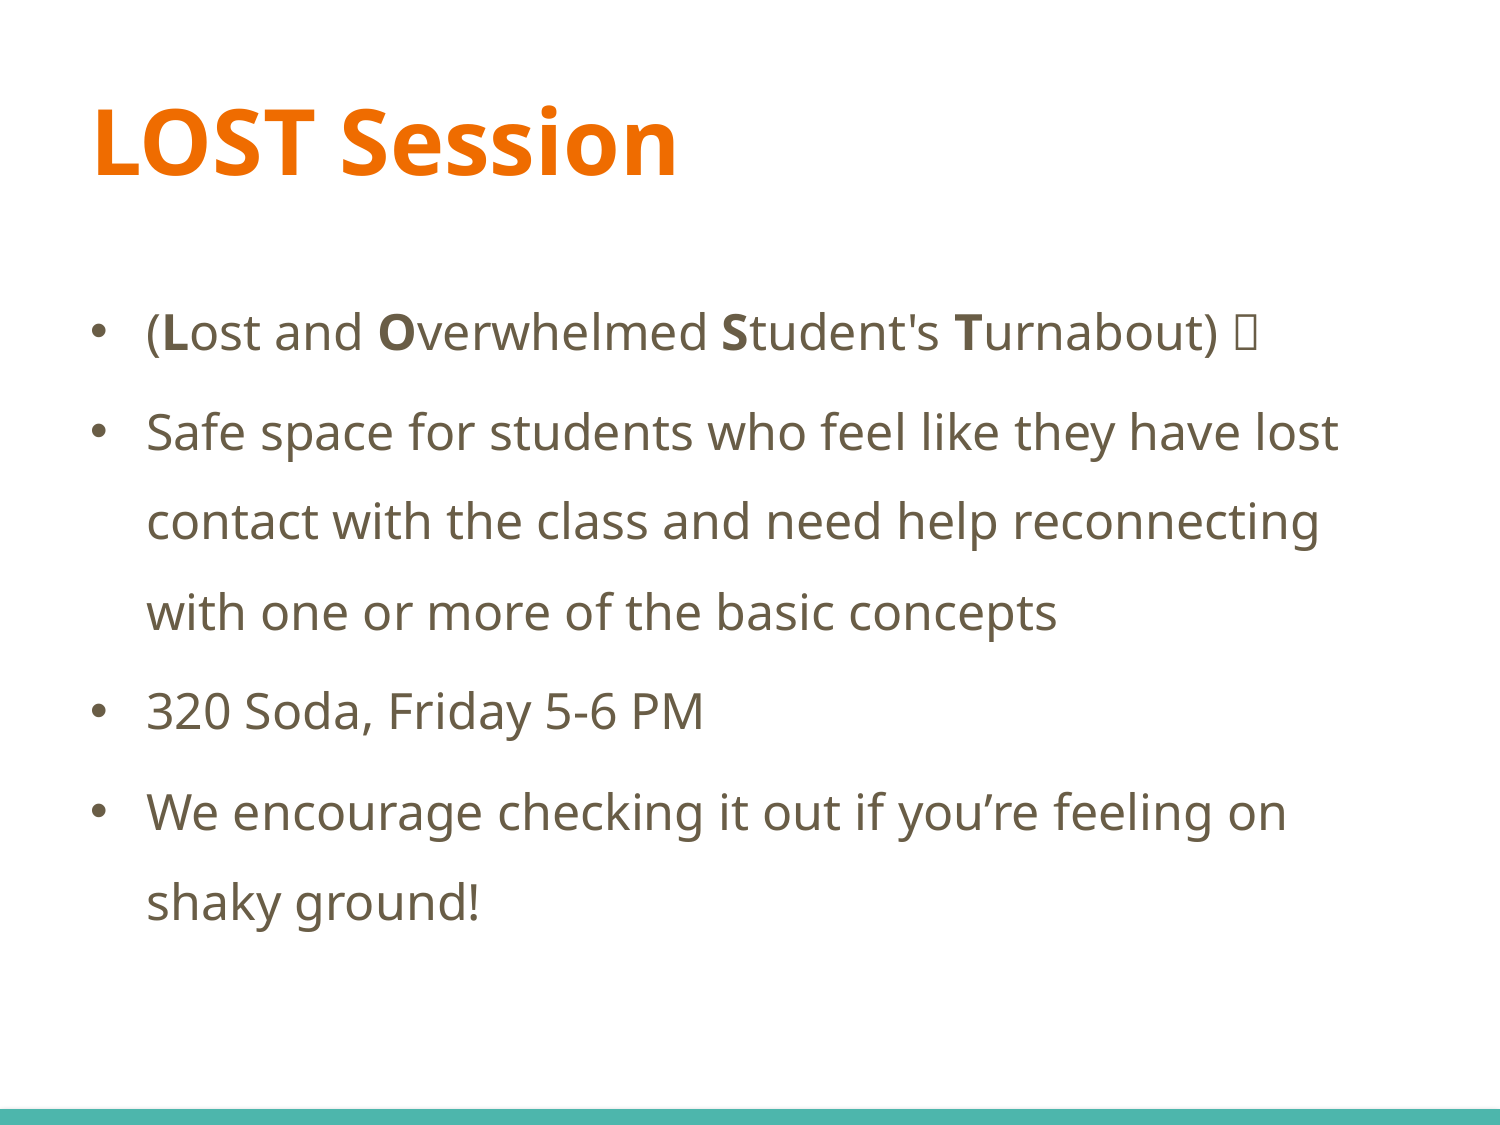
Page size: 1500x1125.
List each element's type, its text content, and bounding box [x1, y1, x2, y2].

title LOST Session [75, 45, 1425, 233]
list (Lost and Overwhelmed Student's Turnabout)  Safe space for students who feel like they have lost contact with the class and need help reconnecting with one or more of the basic concepts 320 Soda, Friday 5-6 PM We encourage checking it out if you’re feeling on shaky ground! [75, 262, 1425, 1005]
